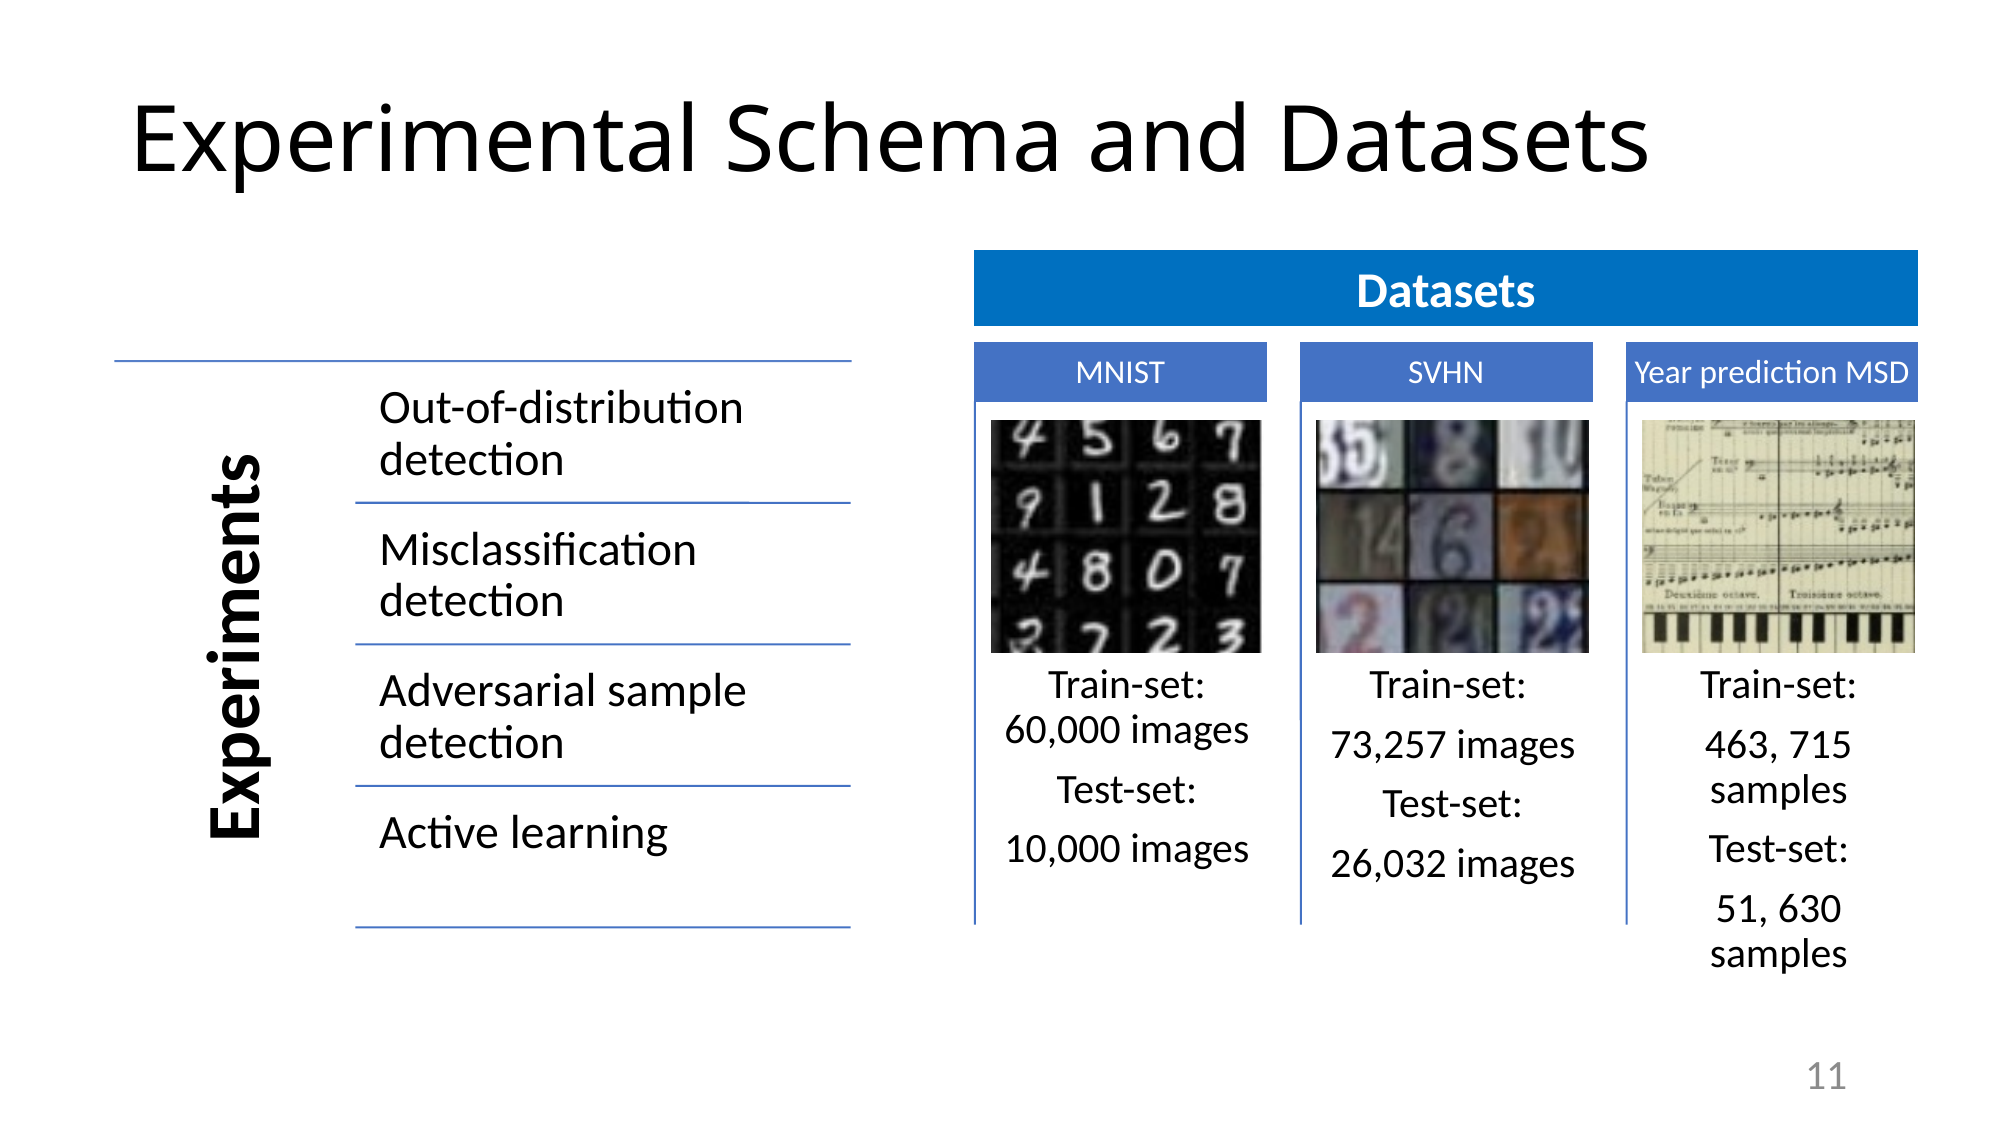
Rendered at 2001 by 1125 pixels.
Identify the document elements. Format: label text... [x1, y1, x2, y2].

slide_number 11 [1412, 1042, 1863, 1103]
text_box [114, 361, 852, 935]
title Experimental Schema and Datasets [114, 33, 1840, 251]
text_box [974, 243, 1918, 1025]
